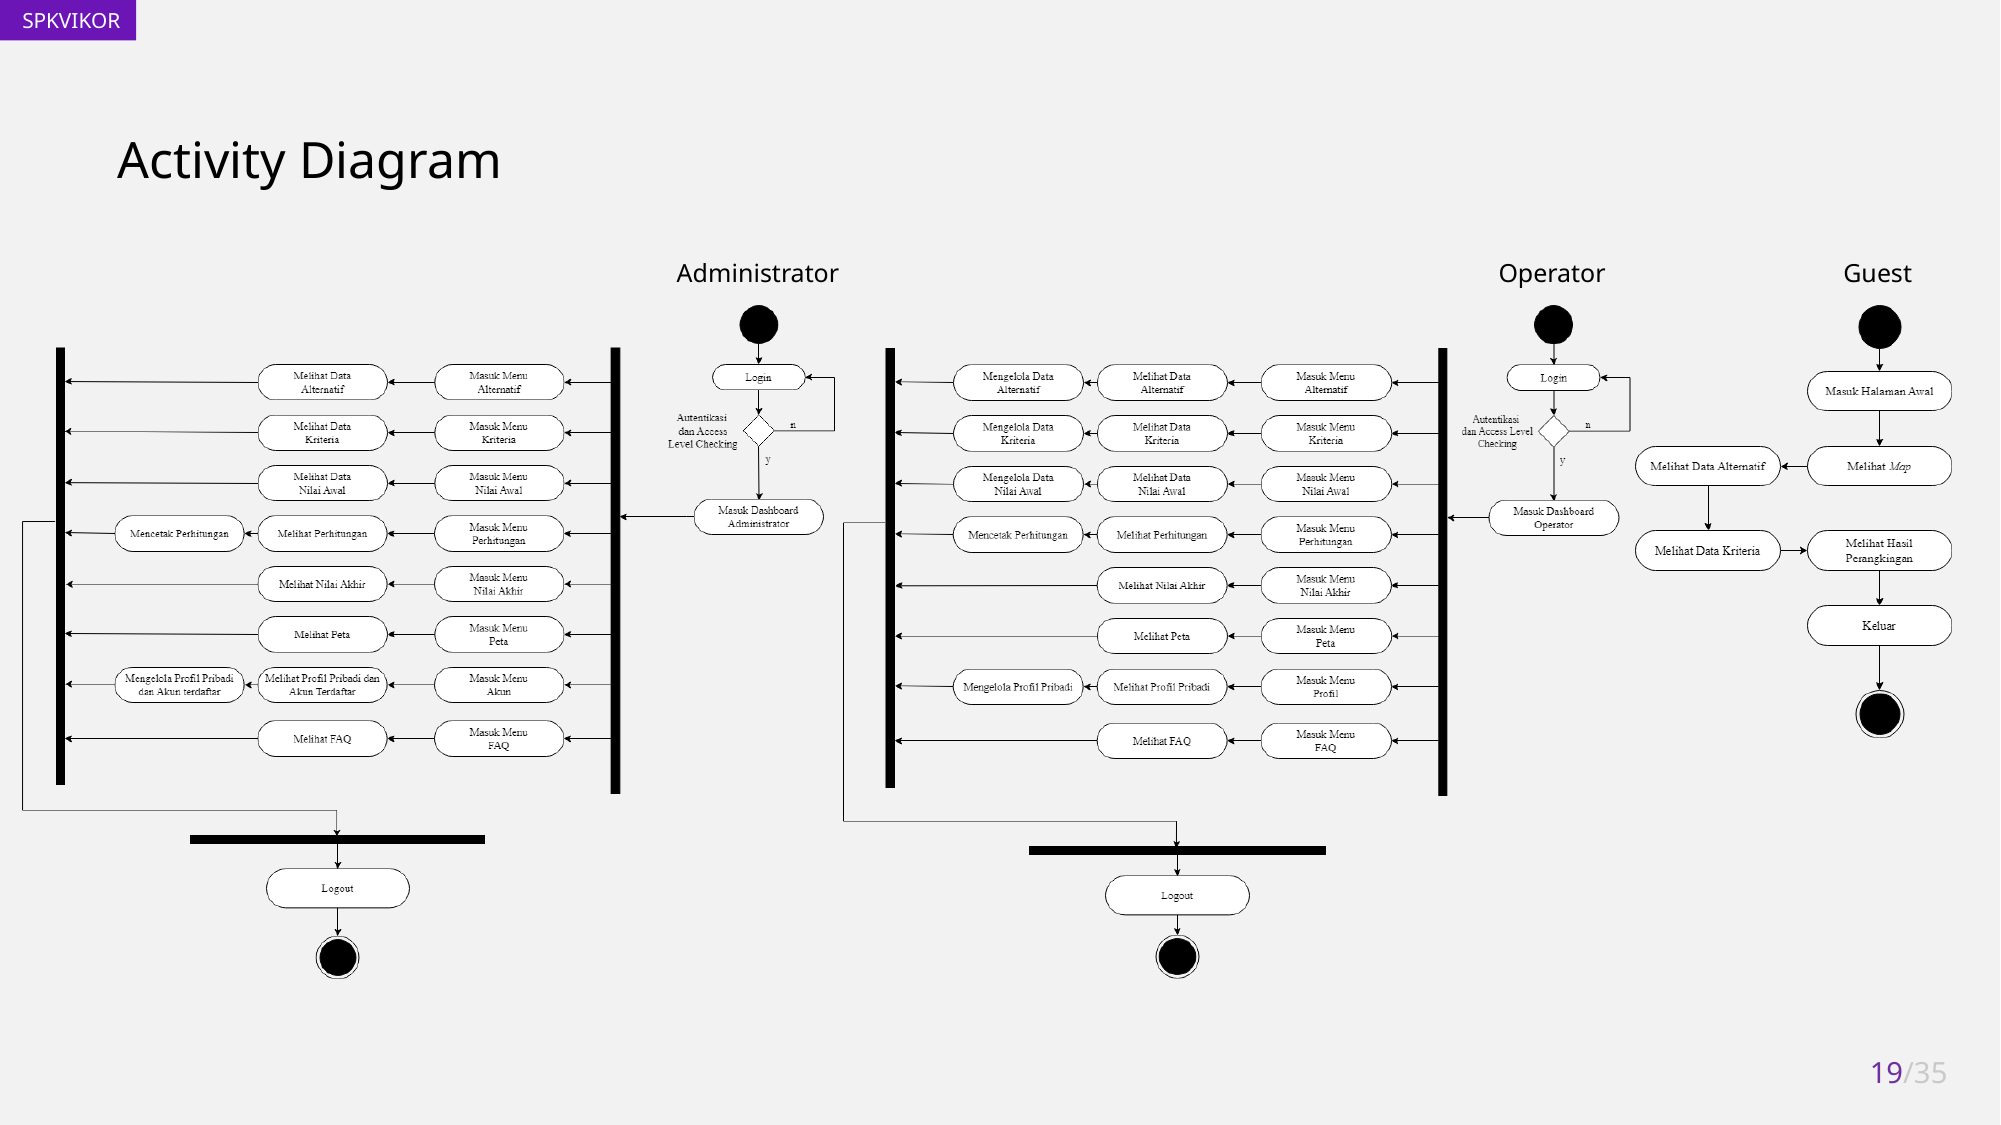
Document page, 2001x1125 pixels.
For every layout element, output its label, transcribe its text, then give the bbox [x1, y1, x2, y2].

text_box Administrator [625, 250, 892, 295]
slide_number 19/35 [1821, 1044, 1963, 1104]
text_box Operator [1467, 250, 1637, 295]
text_box Activity Diagram [102, 121, 676, 197]
picture [16, 305, 1952, 979]
text_box Guest [1811, 250, 1945, 295]
